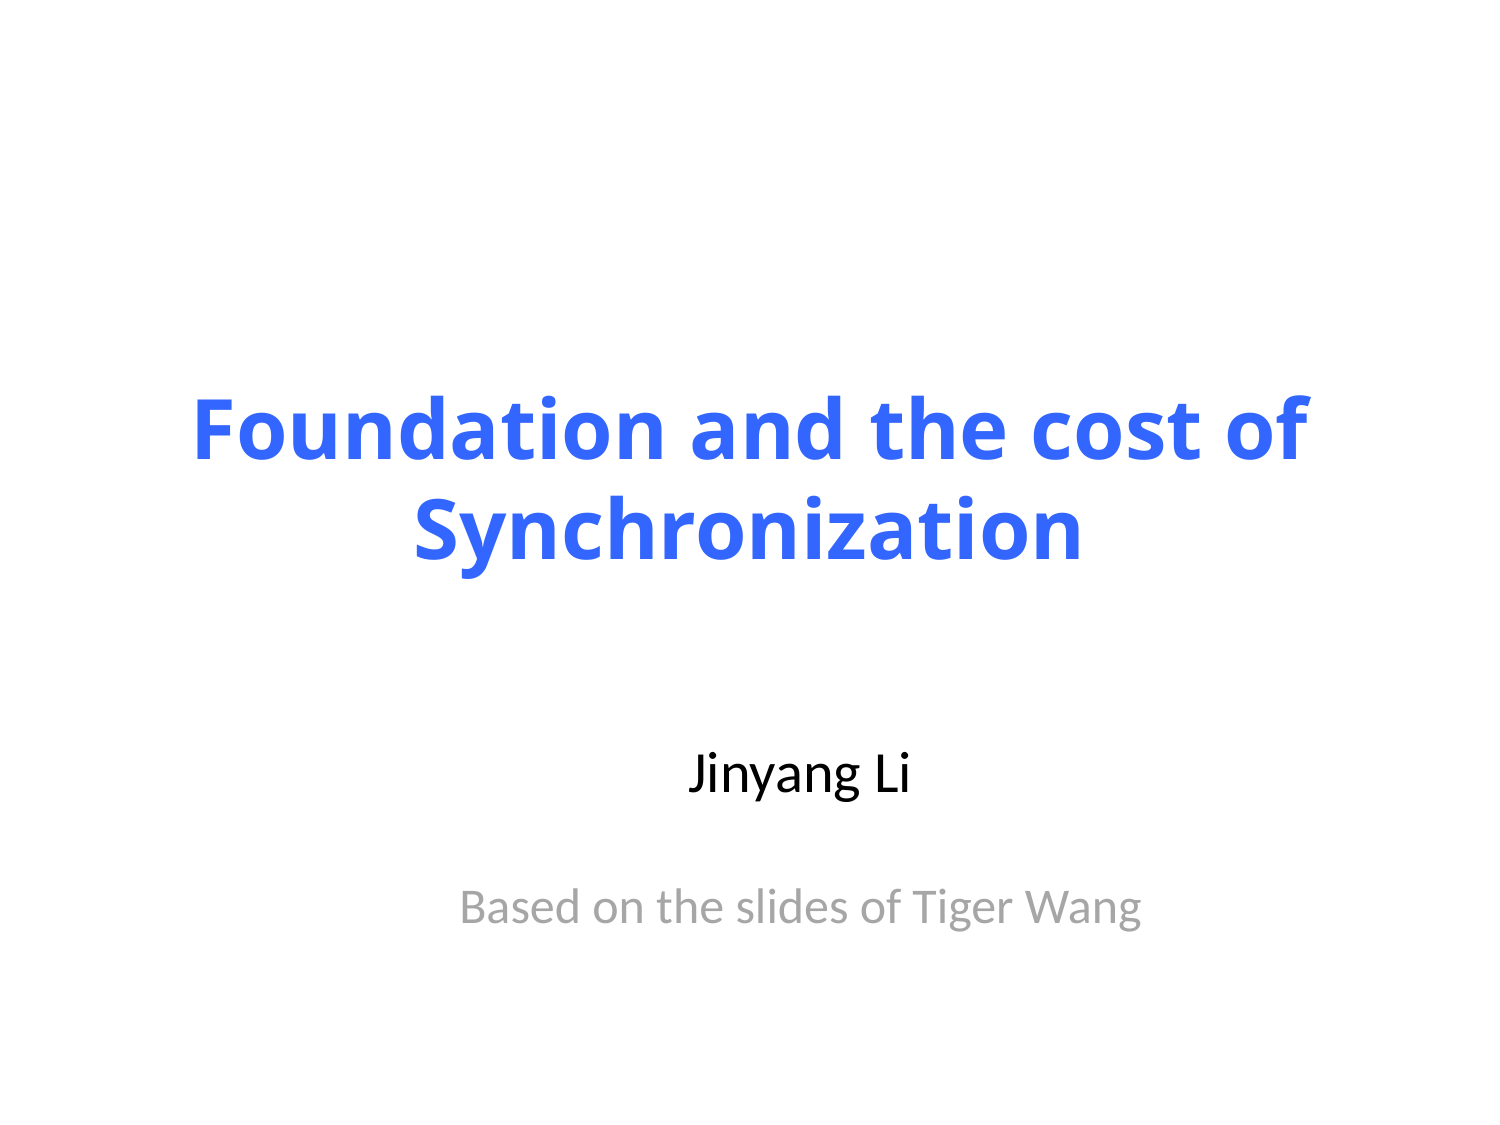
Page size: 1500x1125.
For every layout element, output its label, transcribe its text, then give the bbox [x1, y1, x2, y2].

title Foundation and the cost of Synchronization [0, 329, 1500, 623]
text_box Jinyang Li Based on the slides of Tiger Wang [260, 695, 1341, 973]
